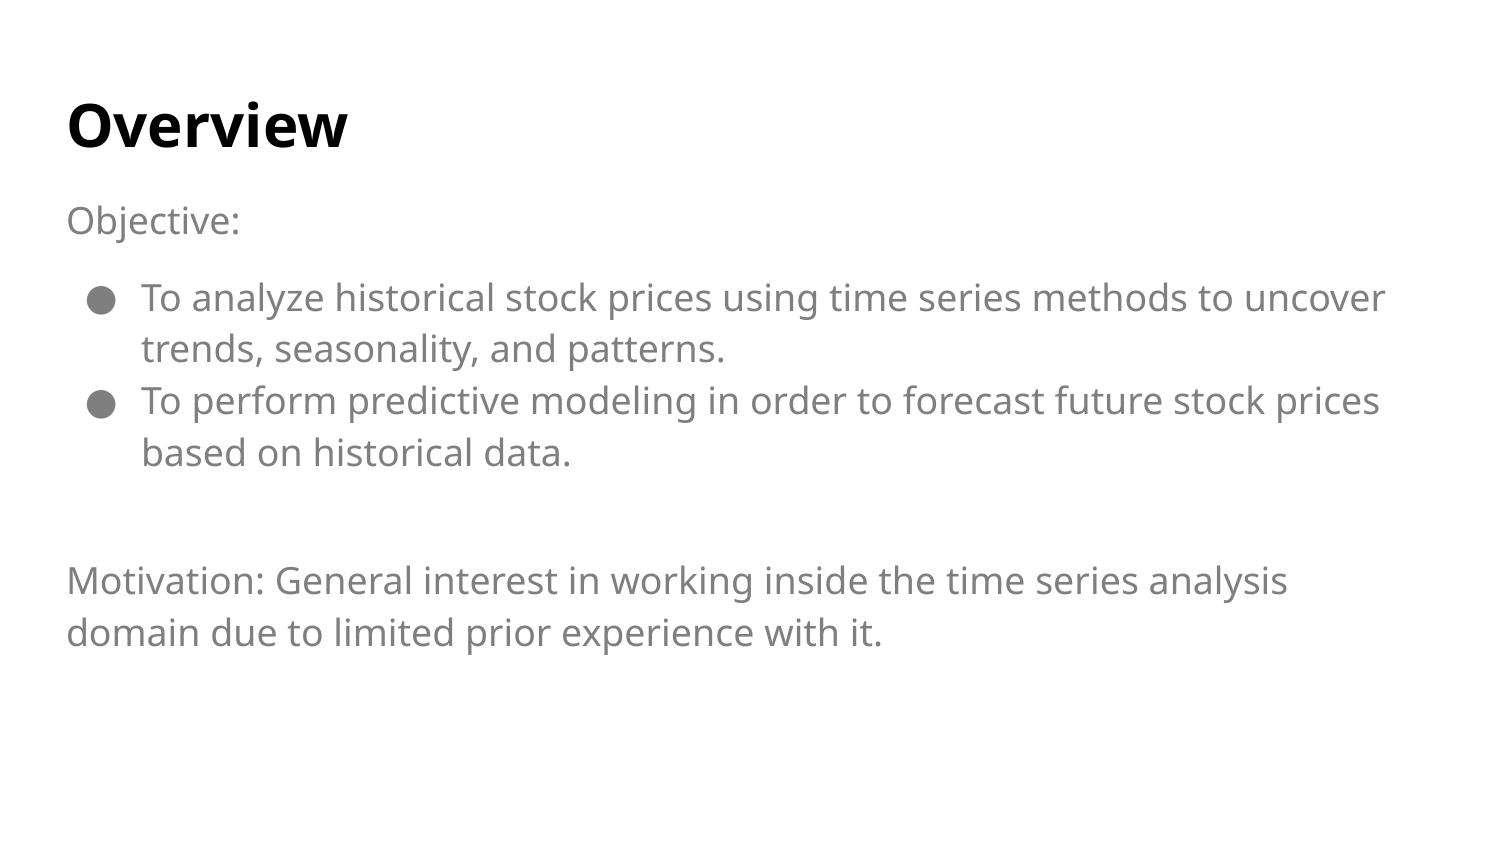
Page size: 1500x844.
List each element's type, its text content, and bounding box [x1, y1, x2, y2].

list Objective: To analyze historical stock prices using time series methods to uncover trends, seasonality, and patterns. To perform predictive modeling in order to forecast future stock prices based on historical data. Motivation: General interest in working inside the time series analysis domain due to limited prior experience with it. [51, 175, 1449, 736]
title Overview [51, 72, 1449, 175]
